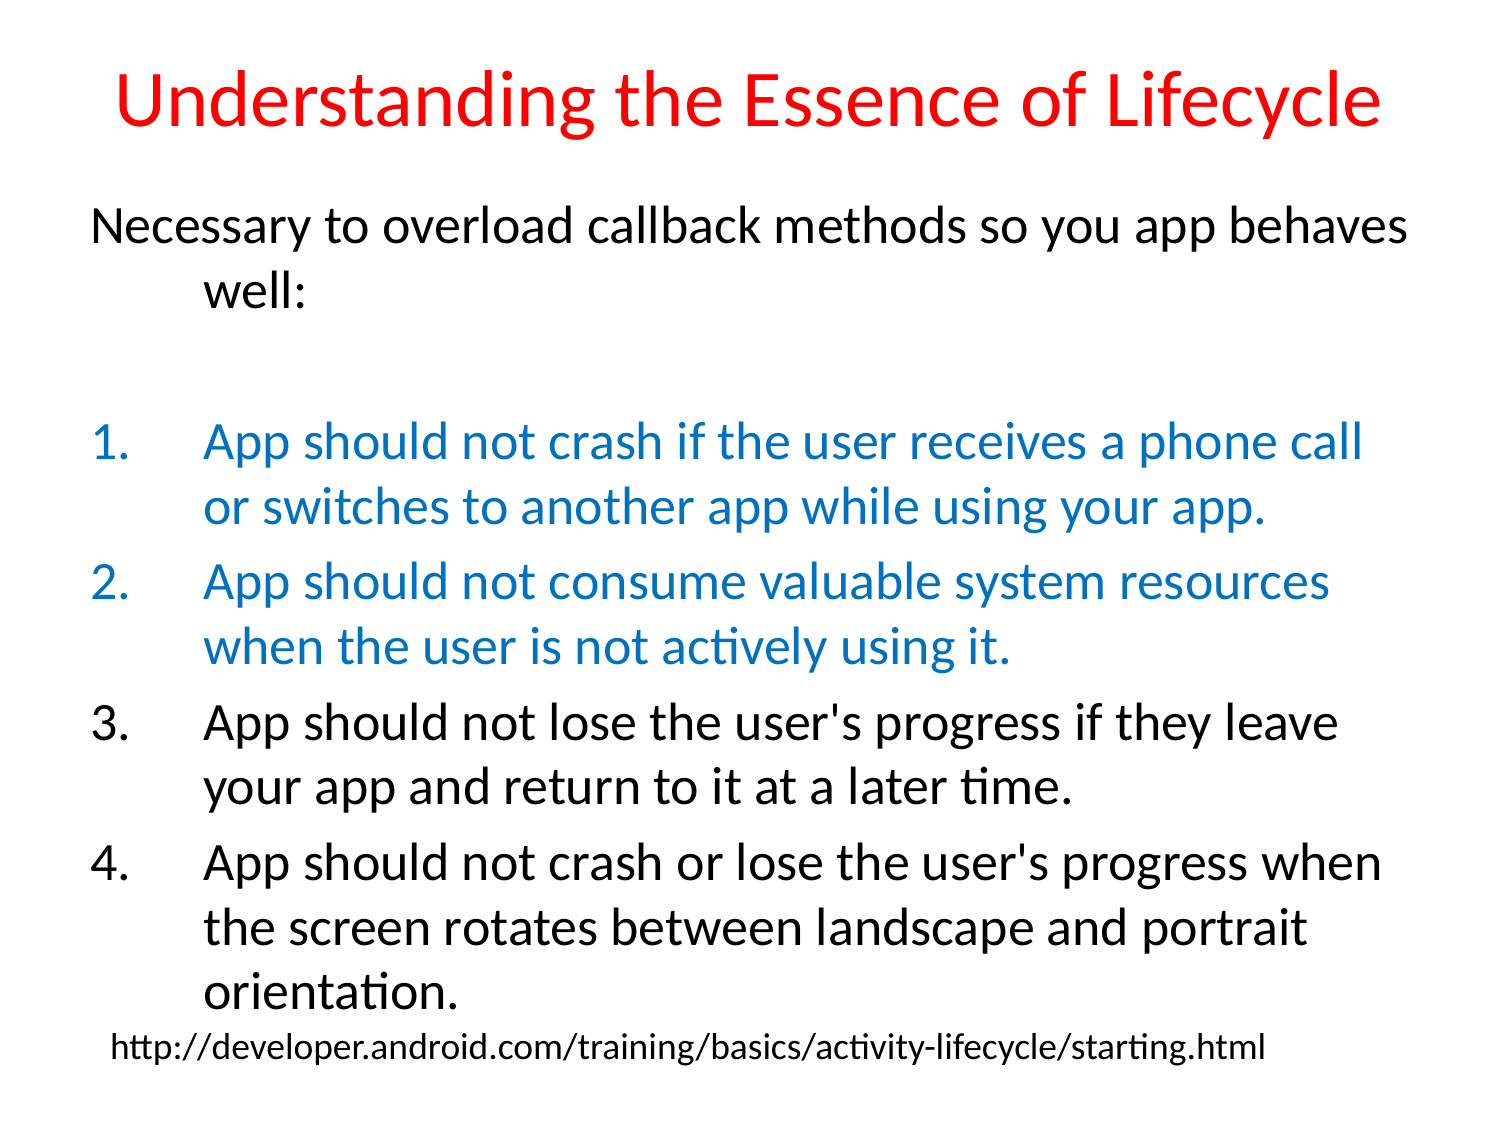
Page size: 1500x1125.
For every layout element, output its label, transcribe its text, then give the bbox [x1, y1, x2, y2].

text_box http://developer.android.com/training/basics/activity-lifecycle/starting.html [95, 1014, 1283, 1075]
list Necessary to overload callback methods so you app behaves well: App should not crash if the user receives a phone call or switches to another app while using your app. App should not consume valuable system resources when the user is not actively using it. App should not lose the user's progress if they leave your app and return to it at a later time. App should not crash or lose the user's progress when the screen rotates between landscape and portrait orientation. [75, 182, 1425, 1038]
title Understanding the Essence of Lifecycle [75, 0, 1425, 182]
